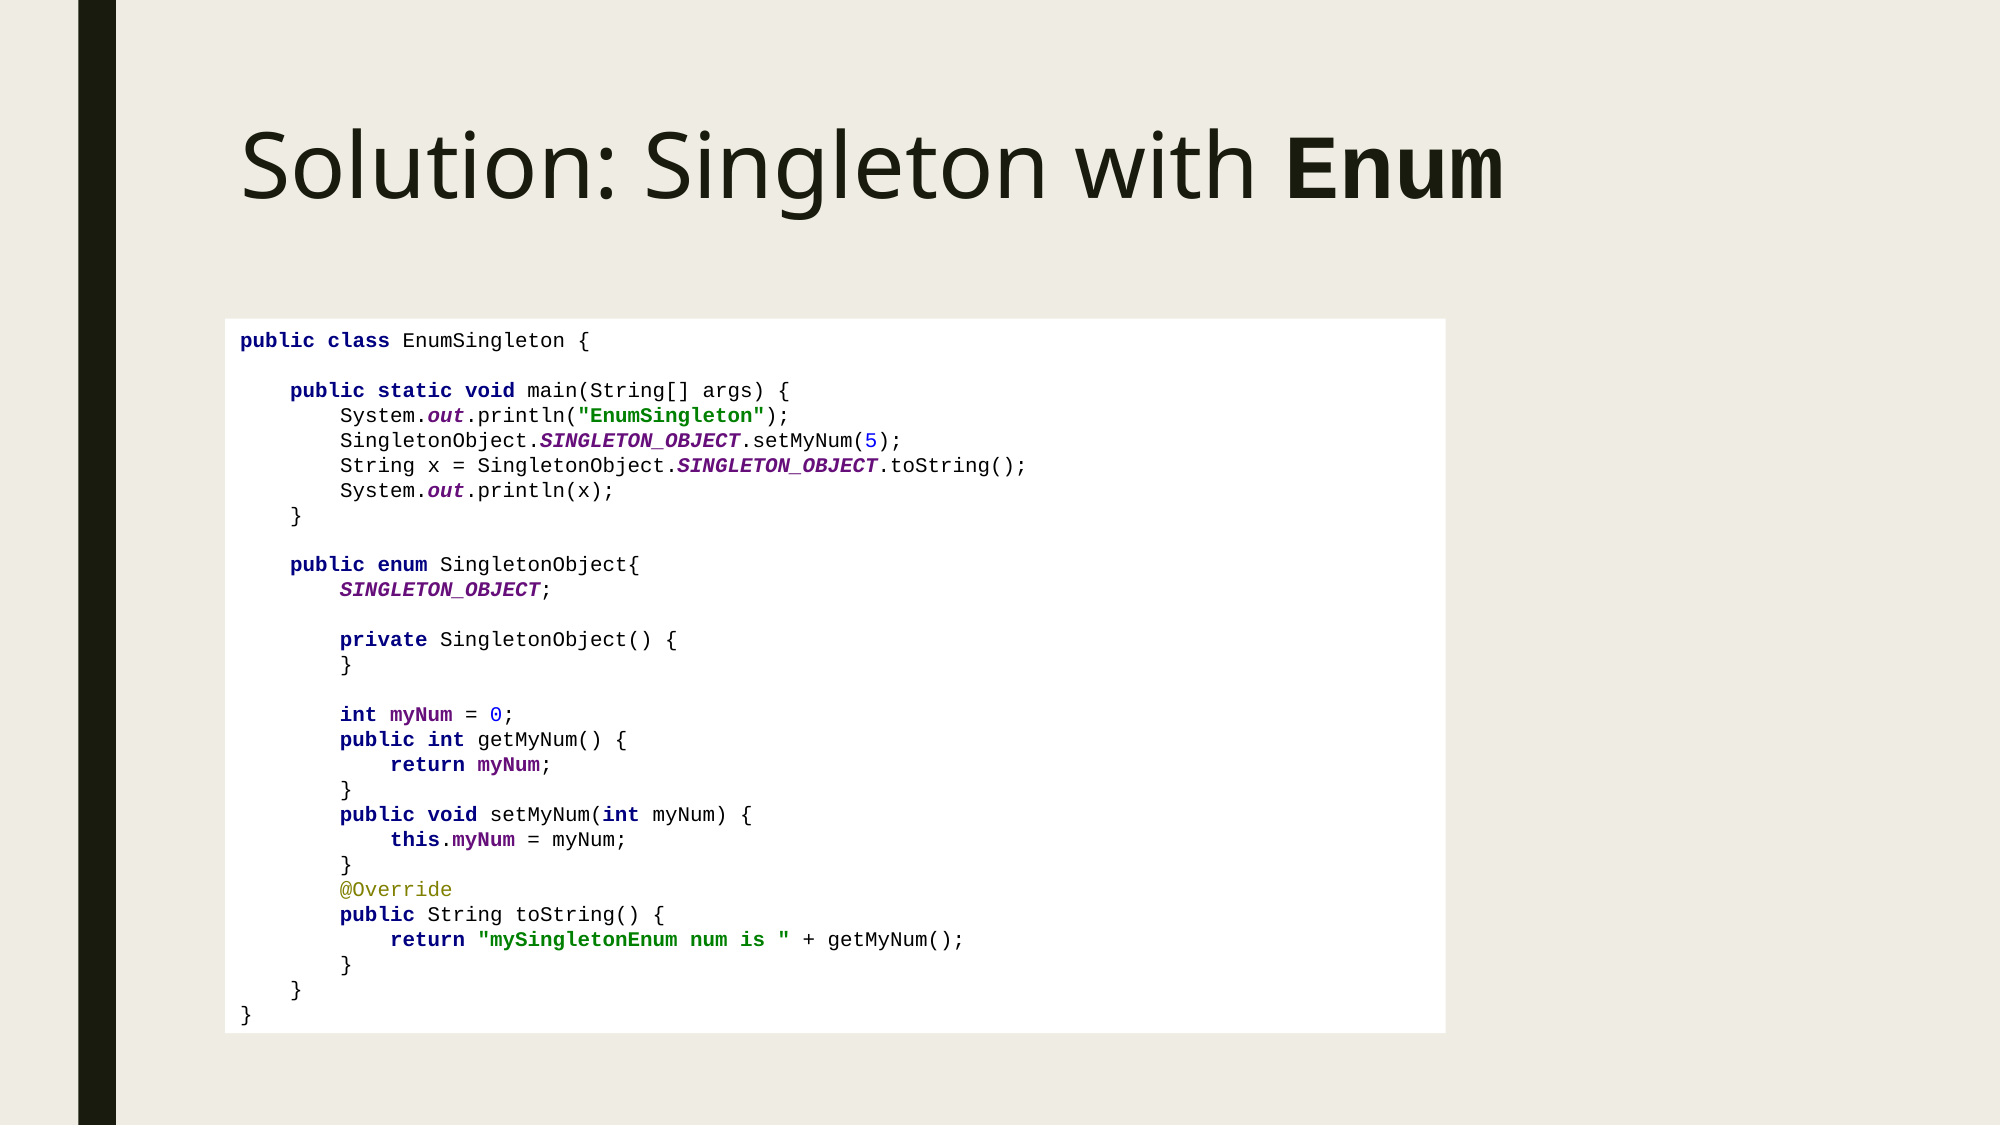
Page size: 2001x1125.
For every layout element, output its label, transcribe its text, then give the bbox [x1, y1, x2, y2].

title Solution: Singleton with Enum [225, 112, 1800, 357]
list public class EnumSingleton { public static void main(String[] args) { System.out.println("EnumSingleton"); SingletonObject.SINGLETON_OBJECT.setMyNum(5); String x = SingletonObject.SINGLETON_OBJECT.toString(); System.out.println(x); } public enum SingletonObject{ SINGLETON_OBJECT; private SingletonObject() { } int myNum = 0; public int getMyNum() { return myNum; } public void setMyNum(int myNum) { this.myNum = myNum; } @Override public String toString() { return "mySingletonEnum num is " + getMyNum(); } } } [225, 318, 1446, 1034]
